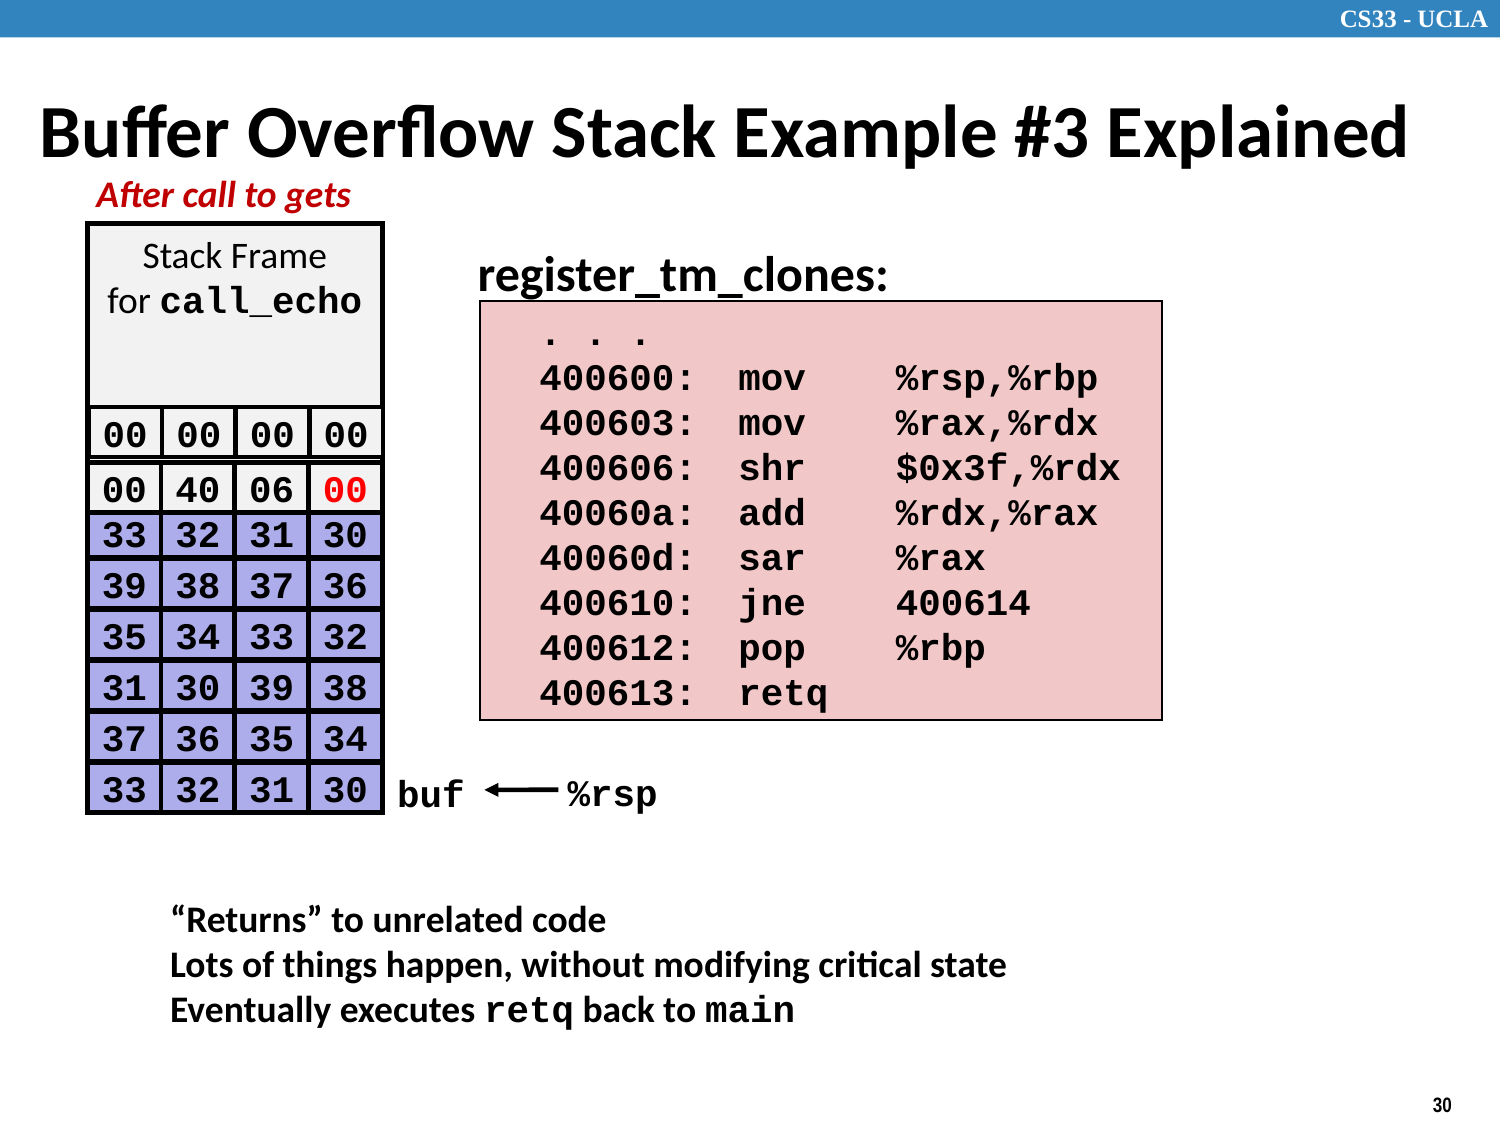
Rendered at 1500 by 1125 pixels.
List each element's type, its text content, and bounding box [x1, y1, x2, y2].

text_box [87, 462, 383, 513]
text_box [87, 564, 383, 609]
title Buffer Overflow Stack Example #3 Explained [24, 80, 1463, 176]
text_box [87, 616, 383, 660]
text_box %rsp [552, 761, 673, 822]
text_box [87, 520, 383, 558]
text_box Stack Frame for call_echo [87, 223, 383, 405]
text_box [87, 717, 383, 762]
text_box [484, 783, 552, 797]
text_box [87, 406, 384, 458]
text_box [87, 769, 383, 813]
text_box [87, 667, 383, 711]
text_box register_tm_clones: [462, 233, 905, 309]
text_box “Returns” to unrelated code Lots of things happen, without modifying critical state Eventually executes retq back to main [155, 887, 1024, 1038]
text_box After call to gets [81, 162, 367, 223]
text_box buf [382, 762, 480, 823]
text_box . . . 400600: mov %rsp,%rbp 400603: mov %rax,%rdx 400606: shr $0x3f,%rdx 40060a: add %rdx,%rax 40060d: sar %rax 400610: jne 400614 400612: pop %rbp 400613: retq [479, 300, 1163, 721]
